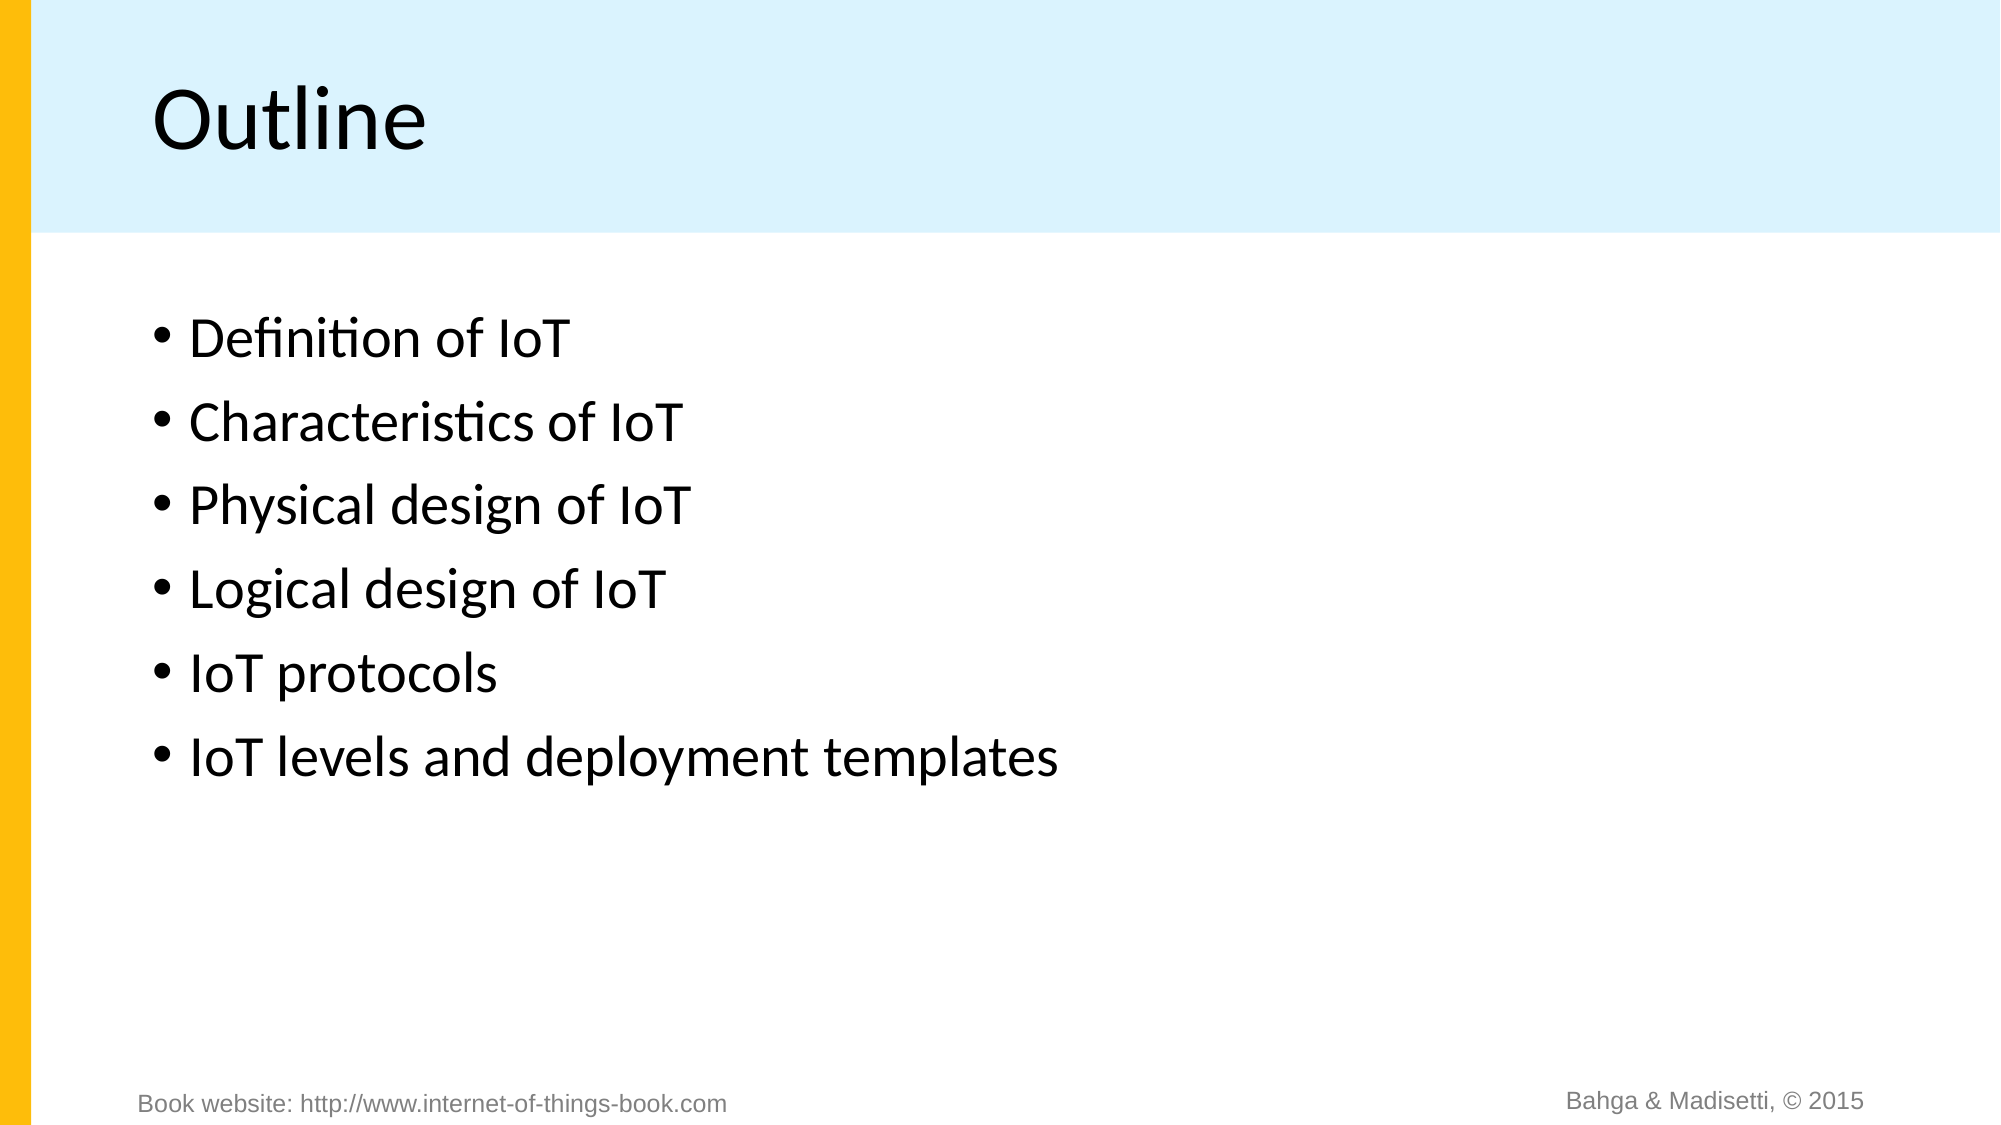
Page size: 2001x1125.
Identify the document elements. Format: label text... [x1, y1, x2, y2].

text_box [32, 0, 2000, 234]
list Definition of IoT Characteristics of IoT Physical design of IoT Logical design of IoT IoT protocols IoT levels and deployment templates [137, 299, 1863, 1014]
text_box Book website: http://www.internet-of-things-book.com [122, 1079, 798, 1125]
text_box [0, 0, 32, 1125]
text_box Bahga & Madisetti, © 2015 [1551, 1077, 1924, 1122]
title Outline [137, 30, 1863, 209]
